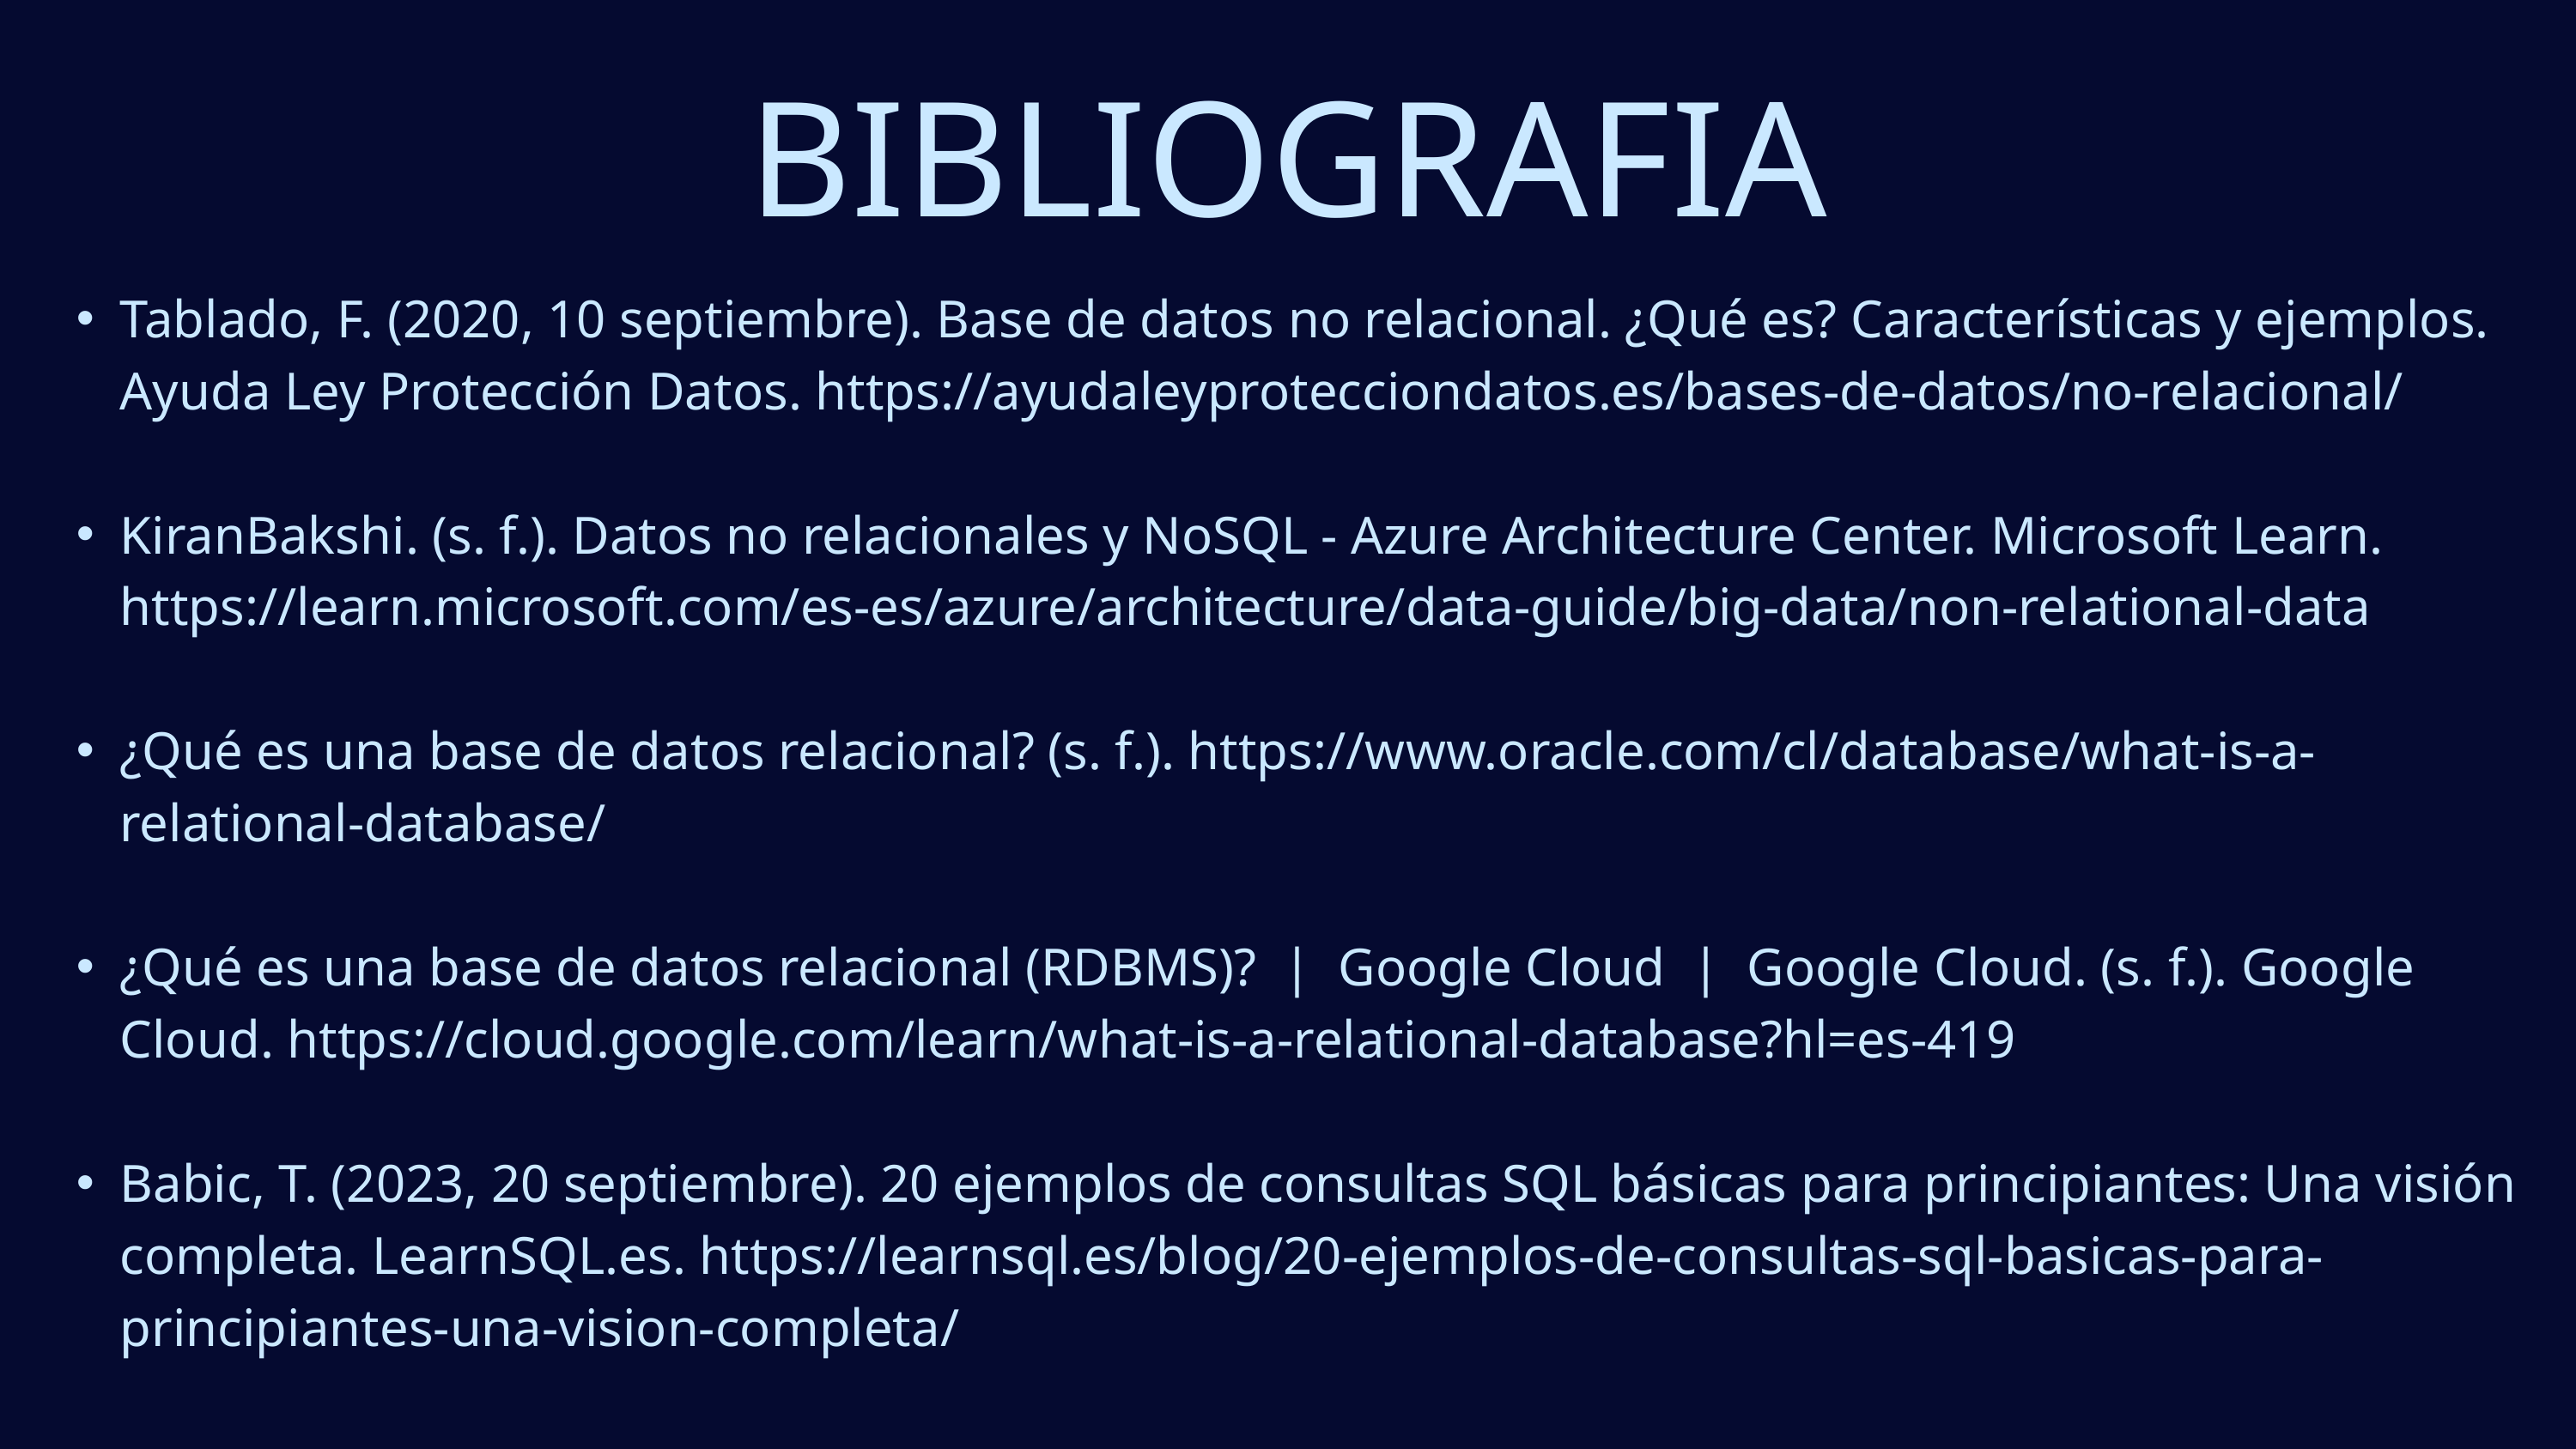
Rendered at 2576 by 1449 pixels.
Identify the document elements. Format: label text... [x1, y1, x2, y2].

text_box BIBLIOGRAFIA [538, 25, 2038, 249]
text_box Tablado, F. (2020, 10 septiembre). Base de datos no relacional. ¿Qué es? Características y ejemplos. Ayuda Ley Protección Datos. https://ayudaleyprotecciondatos.es/bases-de-datos/no-relacional/ KiranBakshi. (s. f.). Datos no relacionales y NoSQL - Azure Architecture Center. Microsoft Learn. https://learn.microsoft.com/es-es/azure/architecture/data-guide/big-data/non-relational-data ¿Qué es una base de datos relacional? (s. f.). https://www.oracle.com/cl/database/what-is-a-relational-database/ ¿Qué es una base de datos relacional (RDBMS)? | Google Cloud | Google Cloud. (s. f.). Google Cloud. https://cloud.google.com/learn/what-is-a-relational-database?hl=es-419 Babic, T. (2023, 20 septiembre). 20 ejemplos de consultas SQL básicas para principiantes: Una visión completa. LearnSQL.es. https://learnsql.es/blog/20-ejemplos-de-consultas-sql-basicas-para-principiantes-una-vision-completa/ [32, 276, 2544, 1357]
